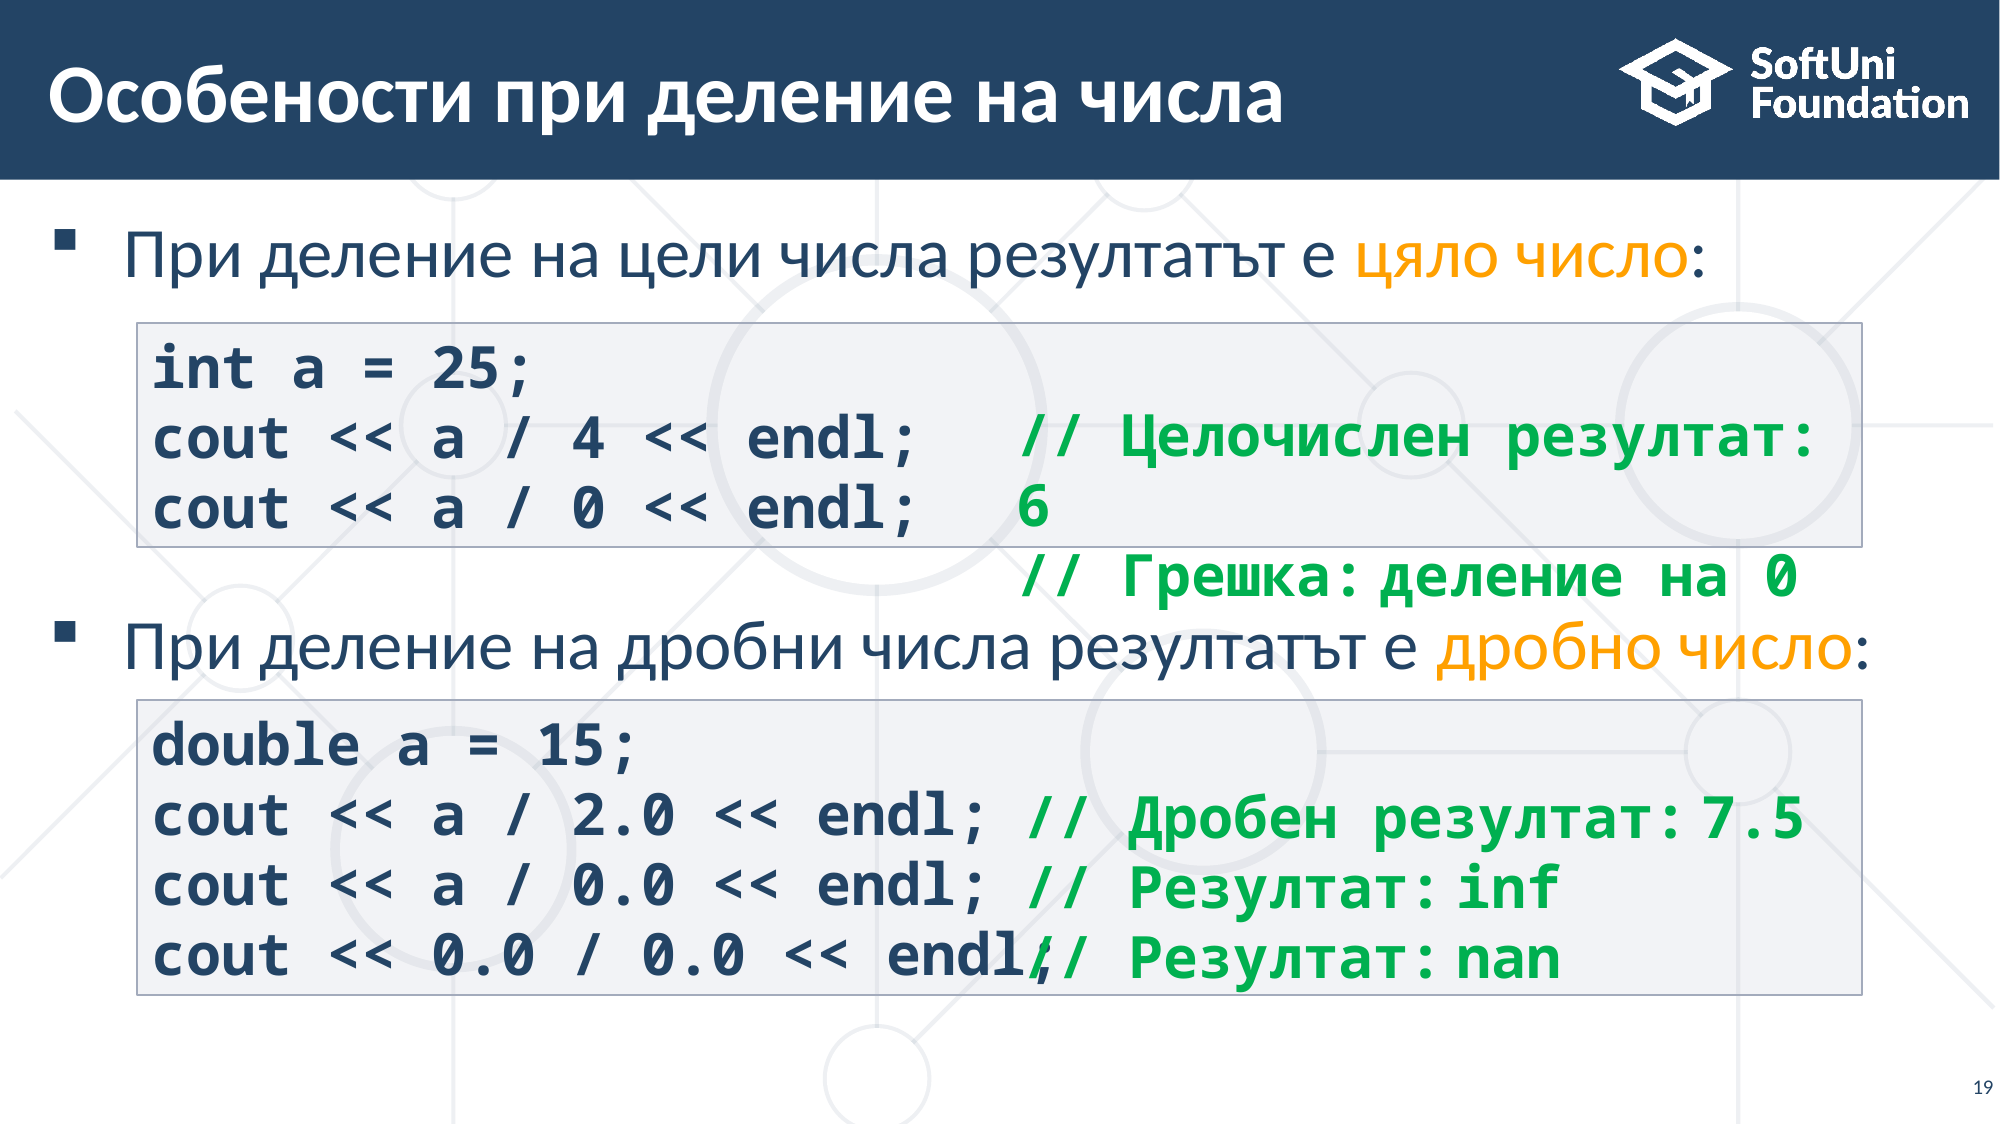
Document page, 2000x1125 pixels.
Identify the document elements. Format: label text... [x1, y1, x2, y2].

text_box double a = 15; cout << a / 2.0 << endl; cout << a / 0.0 << endl; cout << 0.0 / 0.0 << endl; [136, 699, 1863, 995]
list При деление на цели числа резултатът е цяло число: При деление на дробни числа резултатът е дробно число: [31, 196, 1970, 1050]
title Особености при деление на числа [31, 16, 1591, 162]
text_box // Дробен резултат: 7.5 // Резултат: inf // Резултат: nan [1008, 772, 1868, 1068]
text_box // Целочислен резултат: 6 // Грешка: деление на 0 [1001, 390, 1863, 616]
text_box int a = 25; cout << a / 4 << endl; cout << a / 0 << endl; [136, 322, 1863, 548]
picture [1618, 38, 1968, 126]
slide_number 19 [1929, 1070, 2000, 1103]
